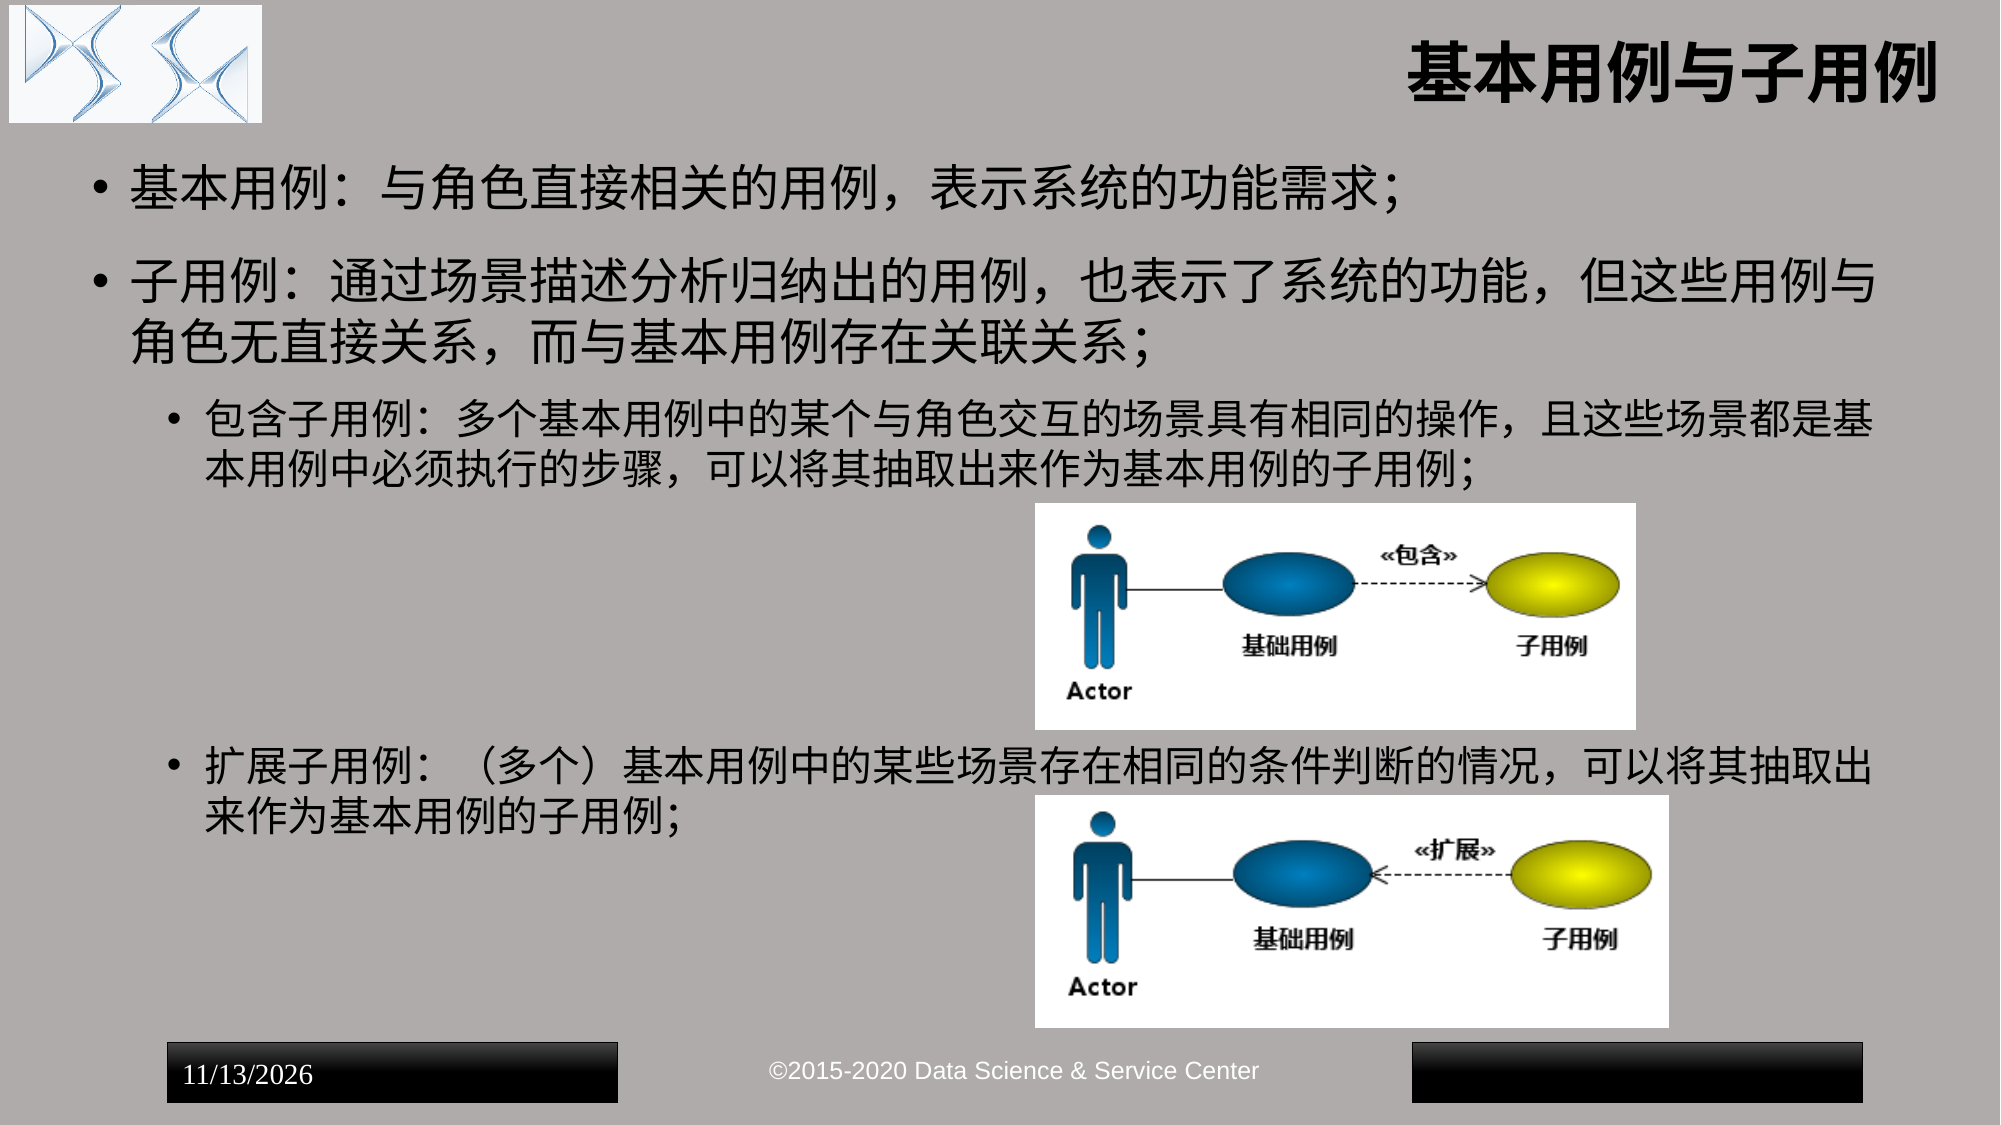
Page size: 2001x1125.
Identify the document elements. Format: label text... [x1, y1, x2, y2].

list 基本用例：与角色直接相关的用例，表示系统的功能需求； 子用例：通过场景描述分析归纳出的用例，也表示了系统的功能，但这些用例与角色无直接关系，而与基本用例存在关联关系； 包含子用例：多个基本用例中的某个与角色交互的场景具有相同的操作，且这些场景都是基本用例中必须执行的步骤，可以将其抽取出来作为基本用例的子用例； 扩展子用例：（多个）基本用例中的某些场景存在相同的条件判断的情况，可以将其抽取出来作为基本用例的子用例； [76, 149, 1908, 1012]
picture [1035, 503, 1635, 730]
title 基本用例与子用例 [259, 23, 1956, 130]
footer ©2015-2020 Data Science & Service Center [677, 1042, 1353, 1103]
picture [1035, 795, 1669, 1028]
slide_number [167, 1042, 618, 1103]
slide_number [1412, 1042, 1863, 1103]
